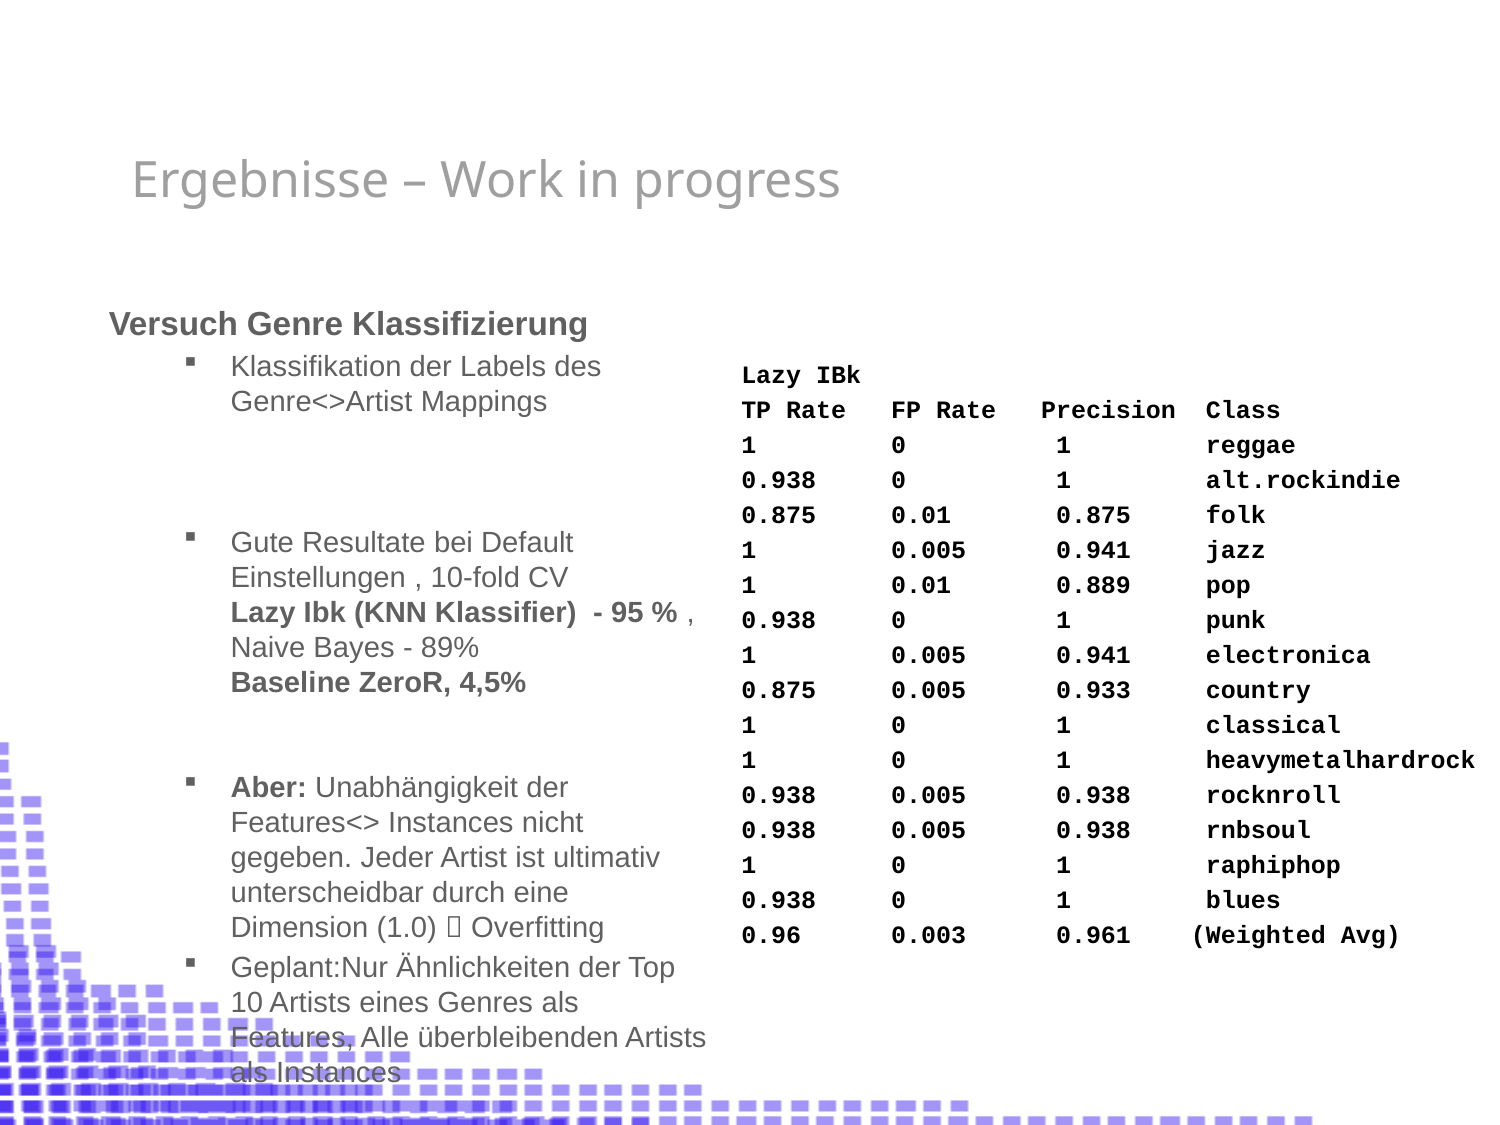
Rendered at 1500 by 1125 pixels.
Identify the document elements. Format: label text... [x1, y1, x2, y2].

text_box Lazy IBk TP Rate FP Rate Precision Class 1 0 1 reggae 0.938 0 1 alt.rockindie 0.875 0.01 0.875 folk 1 0.005 0.941 jazz 1 0.01 0.889 pop 0.938 0 1 punk 1 0.005 0.941 electronica 0.875 0.005 0.933 country 1 0 1 classical 1 0 1 heavymetalhardrock 0.938 0.005 0.938 rocknroll 0.938 0.005 0.938 rnbsoul 1 0 1 raphiphop 0.938 0 1 blues 0.96 0.003 0.961 (Weighted Avg) [726, 351, 1500, 956]
text_box Ergebnisse – Work in progress [117, 140, 1254, 215]
picture [0, 714, 1430, 1125]
list Versuch Genre Klassifizierung Klassifikation der Labels des Genre<>Artist Mappings Gute Resultate bei Default Einstellungen , 10-fold CV Lazy Ibk (KNN Klassifier) - 95 % , Naive Bayes - 89% Baseline ZeroR, 4,5% Aber: Unabhängigkeit der Features<> Instances nicht gegeben. Jeder Artist ist ultimativ unterscheidbar durch eine Dimension (1.0)  Overfitting Geplant:Nur Ähnlichkeiten der Top 10 Artists eines Genres als Features, Alle überbleibenden Artists als Instances [93, 294, 727, 1010]
